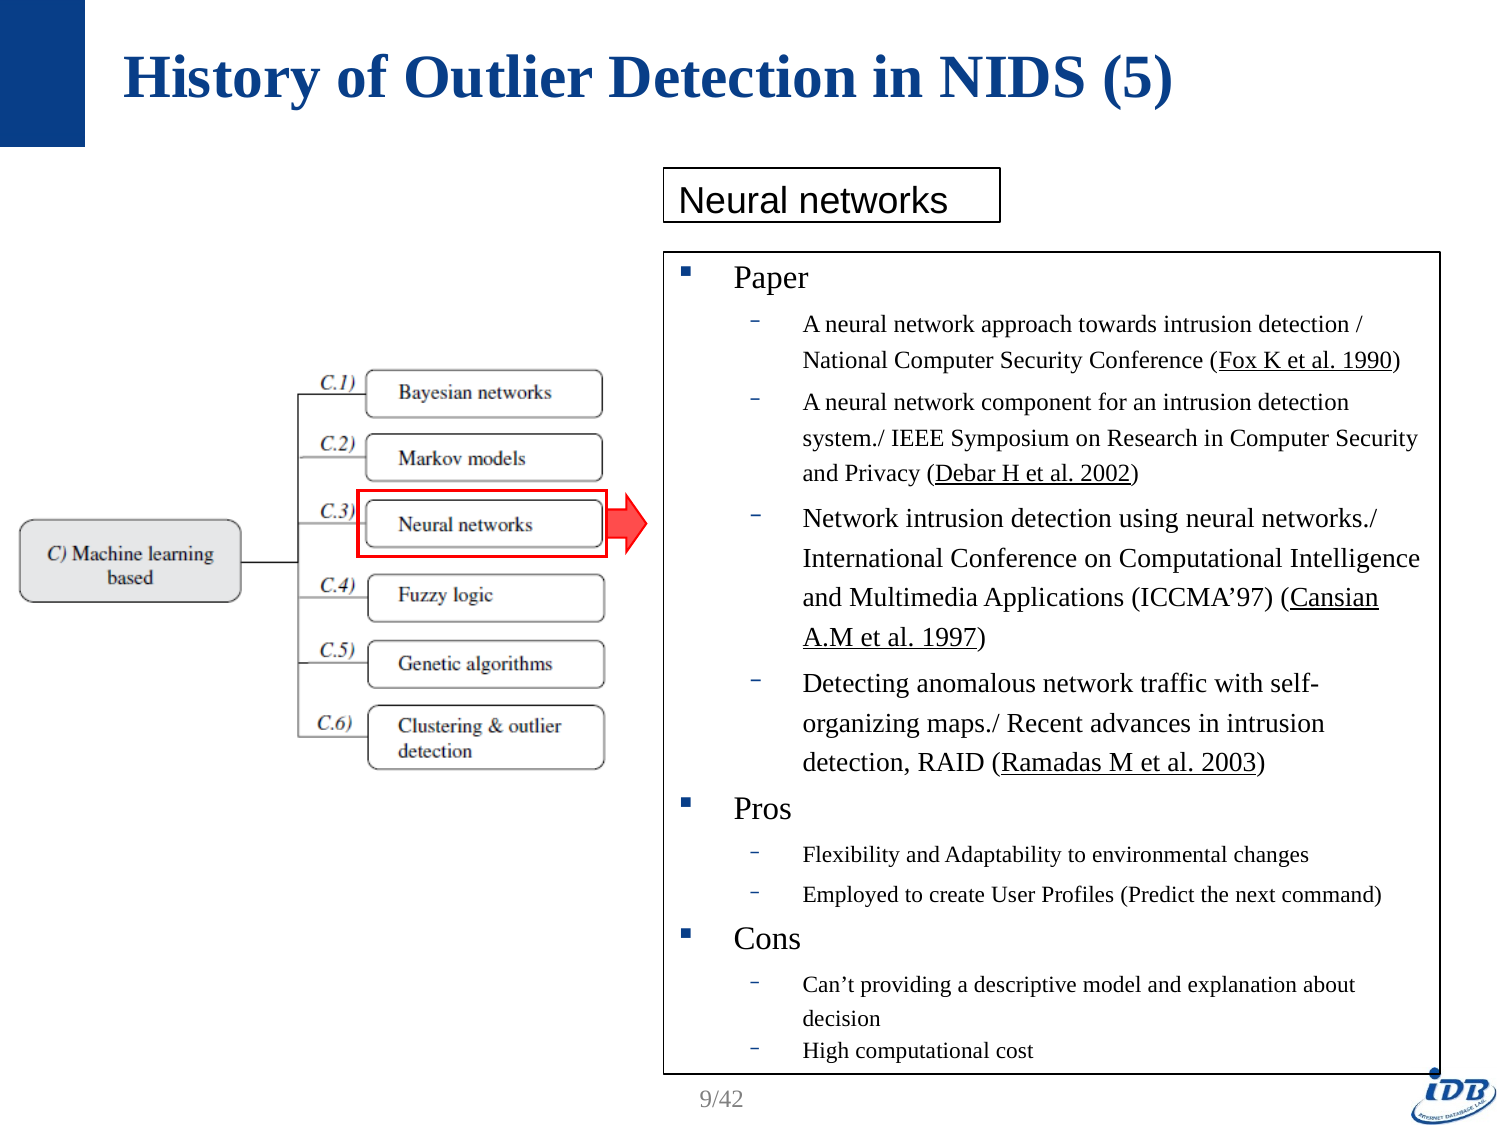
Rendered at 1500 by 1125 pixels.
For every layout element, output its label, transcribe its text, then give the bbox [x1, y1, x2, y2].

picture [16, 358, 615, 776]
list Paper A neural network approach towards intrusion detection / National Computer Security Conference (Fox K et al. 1990) A neural network component for an intrusion detection system./ IEEE Symposium on Research in Computer Security and Privacy (Debar H et al. 2002) Network intrusion detection using neural networks./ International Conference on Computational Intelligence and Multimedia Applications (ICCMA’97) (Cansian A.M et al. 1997) Detecting anomalous network traffic with self-organizing maps./ Recent advances in intrusion detection, RAID (Ramadas M et al. 2003) Pros Flexibility and Adaptability to environmental changes Employed to create User Profiles (Predict the next command) Cons Can’t providing a descriptive model and explanation about decision High computational cost [663, 252, 1440, 1074]
title History of Outlier Detection in NIDS (5) [108, 15, 1379, 140]
picture [1411, 1067, 1497, 1125]
picture [0, 0, 85, 147]
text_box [357, 490, 647, 557]
text_box Neural networks [663, 168, 1000, 223]
